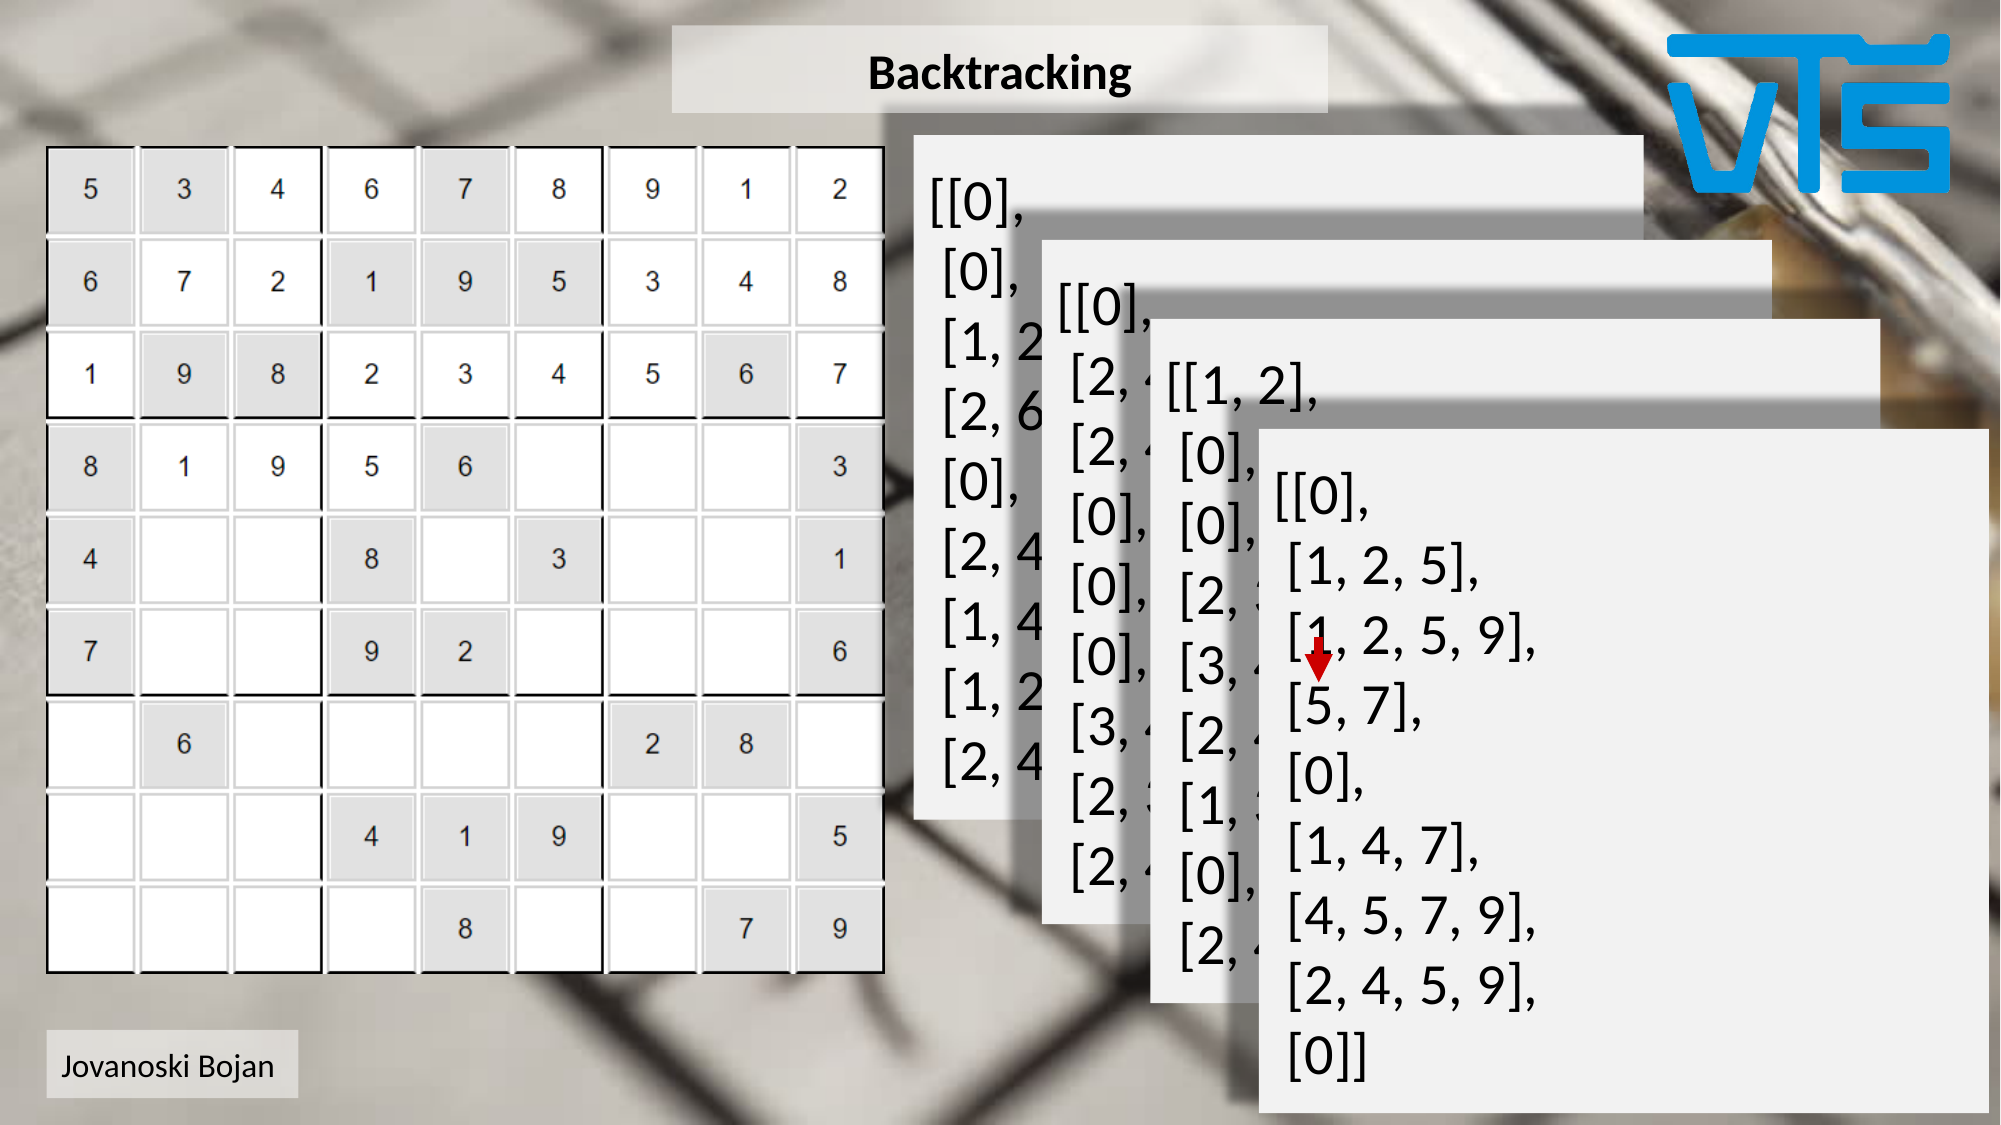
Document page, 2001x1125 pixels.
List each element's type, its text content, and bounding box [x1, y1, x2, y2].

text_box [[1, 2], [0], [0], [2, 3], [3, 4], [2, 4], [1, 3, 4, 5, 7], [0], [2, 4, 7]] [1149, 318, 1881, 1004]
text_box [[0], [1, 2, 5], [1, 2, 5, 9], [5, 7], [0], [1, 4, 7], [4, 5, 7, 9], [2, 4, 5, 9], [0]] [1258, 428, 1990, 1114]
text_box Backtracking [671, 24, 1329, 114]
picture [0, 0, 2001, 1125]
text_box [[0], [2, 4, 7], [2, 4, 7], [0], [0], [0], [3, 4, 7, 8], [2, 3, 4], [2, 4, 7, 8]] [1041, 239, 1773, 925]
text_box Jovanoski Bojan [46, 1029, 299, 1099]
text_box [[0], [0], [1, 2, 4], [2, 6], [0], [2, 4, 6, 8], [1, 4, 8, 9], [1, 2, 4, 9], [2, 4, 8]] [913, 134, 1645, 821]
